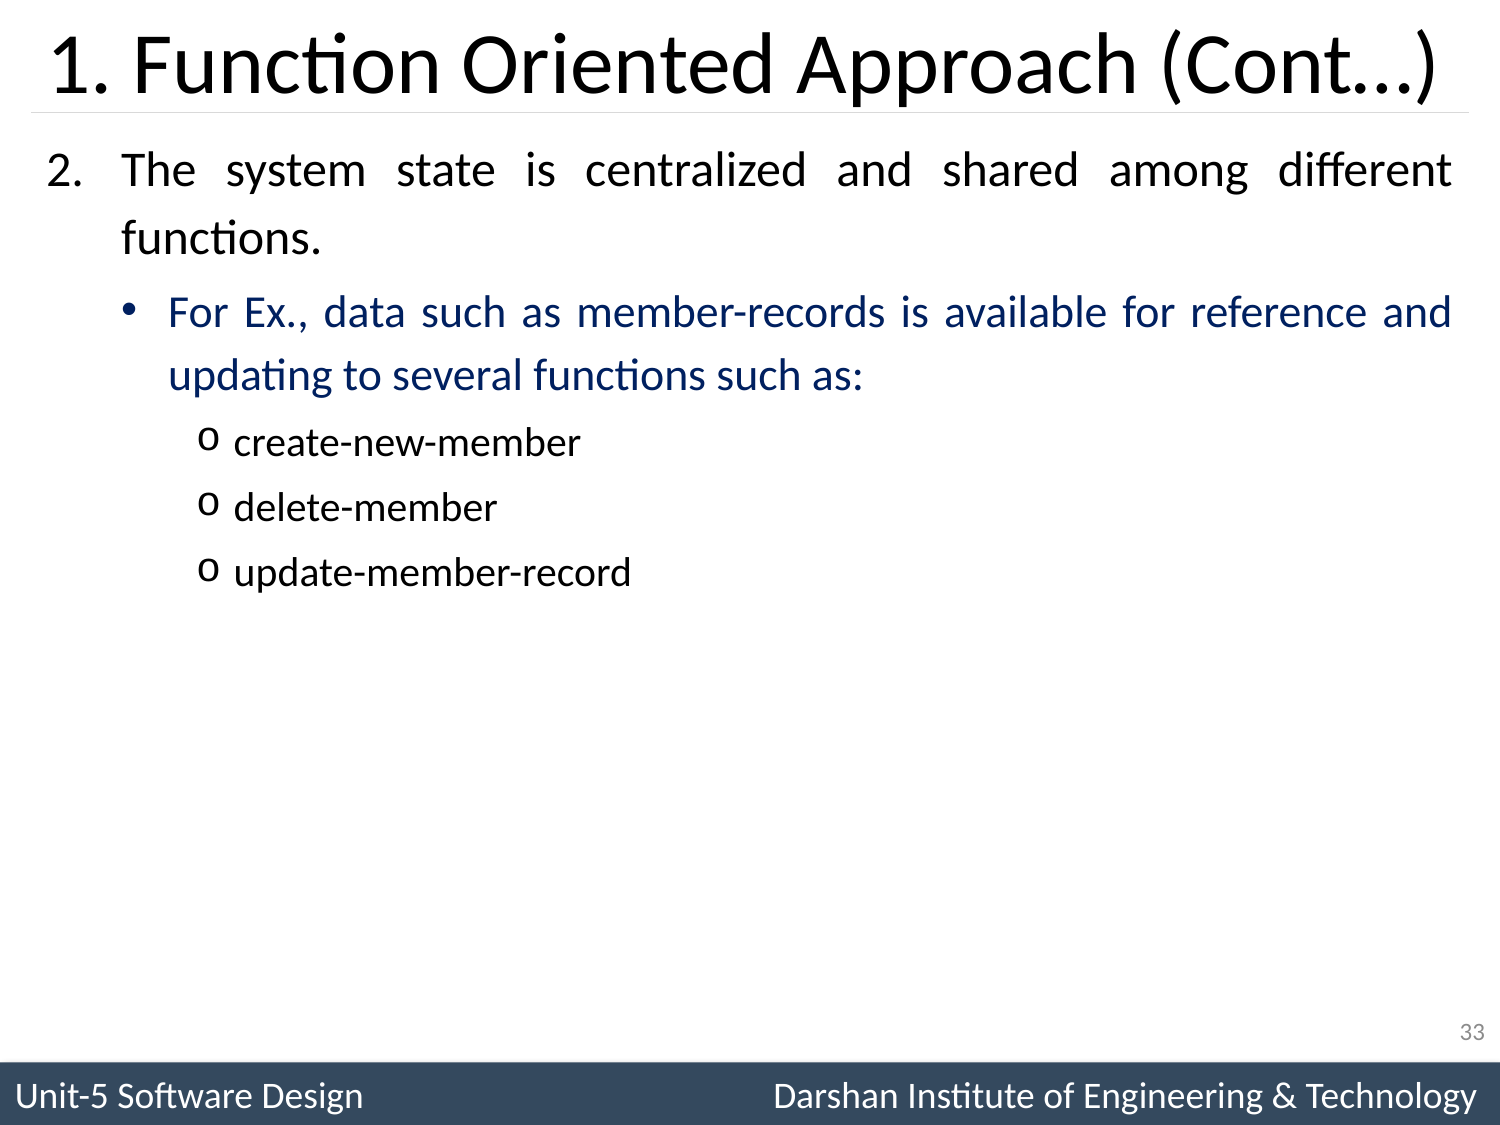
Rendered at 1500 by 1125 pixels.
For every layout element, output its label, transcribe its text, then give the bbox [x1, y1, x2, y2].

slide_number 33 [1149, 999, 1500, 1060]
list The system state is centralized and shared among different functions. For Ex., data such as member-records is available for reference and updating to several functions such as: create-new-member delete-member update-member-record [31, 120, 1469, 1046]
title 1. Function Oriented Approach (Cont…) [31, 0, 1469, 120]
